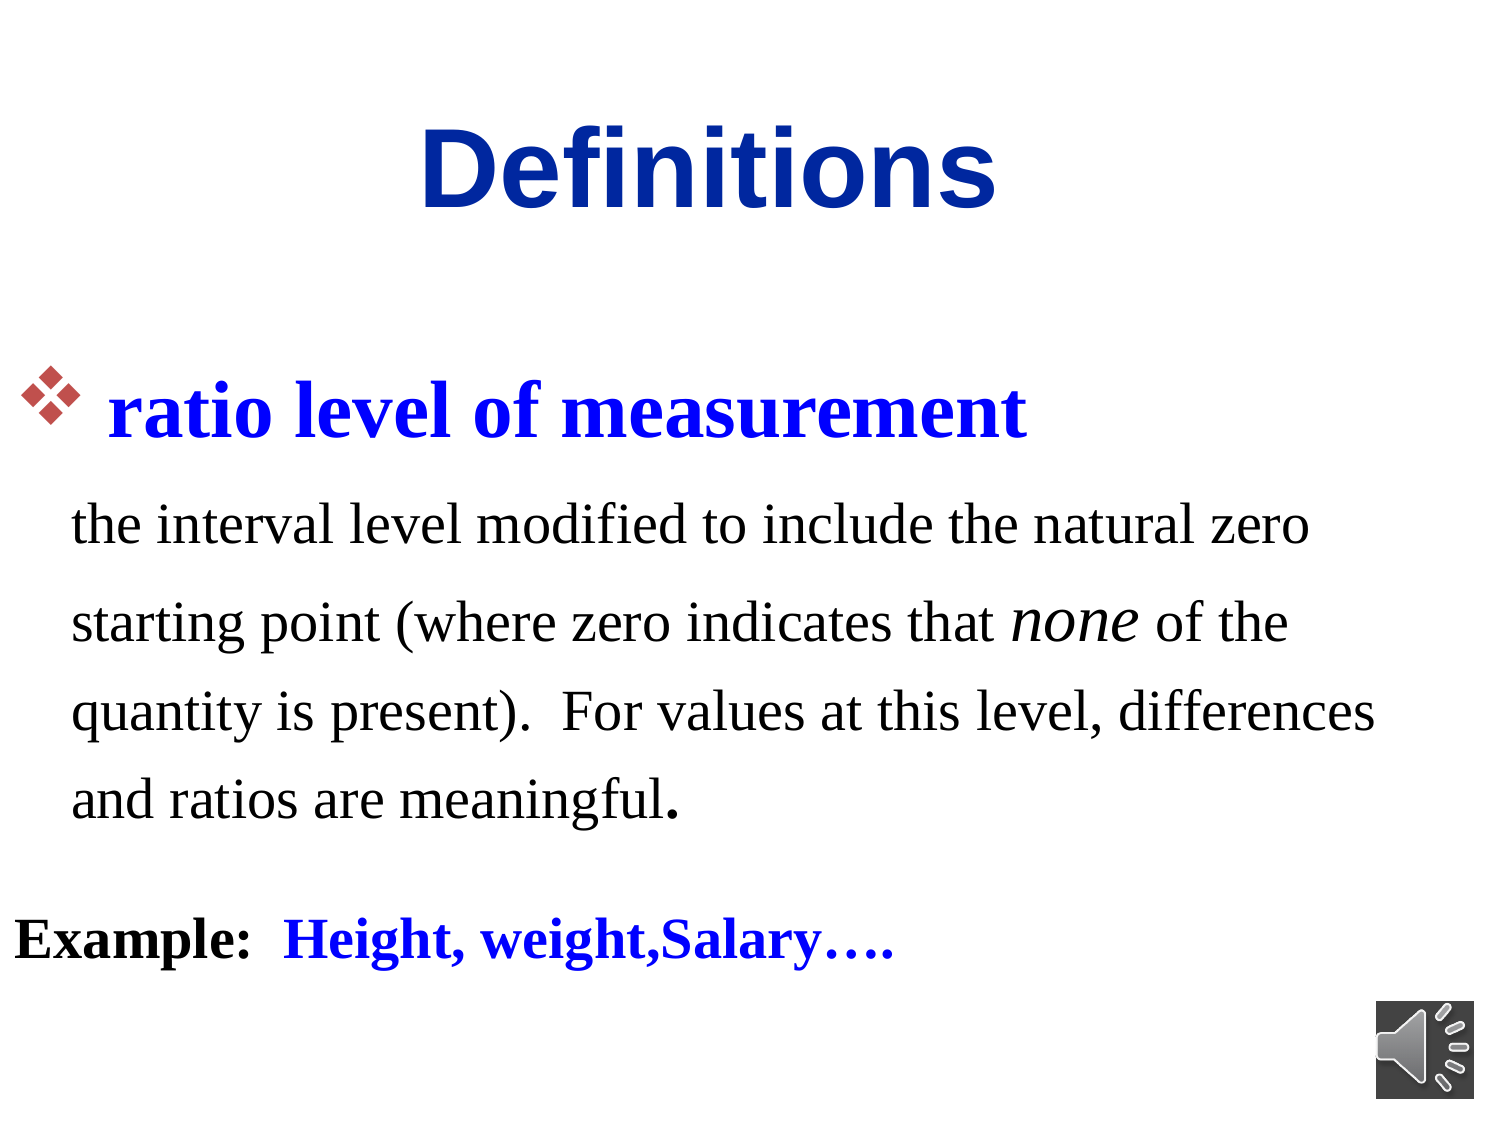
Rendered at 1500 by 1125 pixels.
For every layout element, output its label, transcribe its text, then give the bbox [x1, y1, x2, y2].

text_box [87, 537, 1463, 778]
text_box Definitions [403, 87, 1015, 238]
list ratio level of measurement the interval level modified to include the natural zero starting point (where zero indicates that none of the quantity is present). For values at this level, differences and ratios are meaningful. Example: Height, weight,Salary…. [0, 520, 1444, 1123]
text_box [0, 302, 1461, 520]
picture [1374, 999, 1476, 1101]
